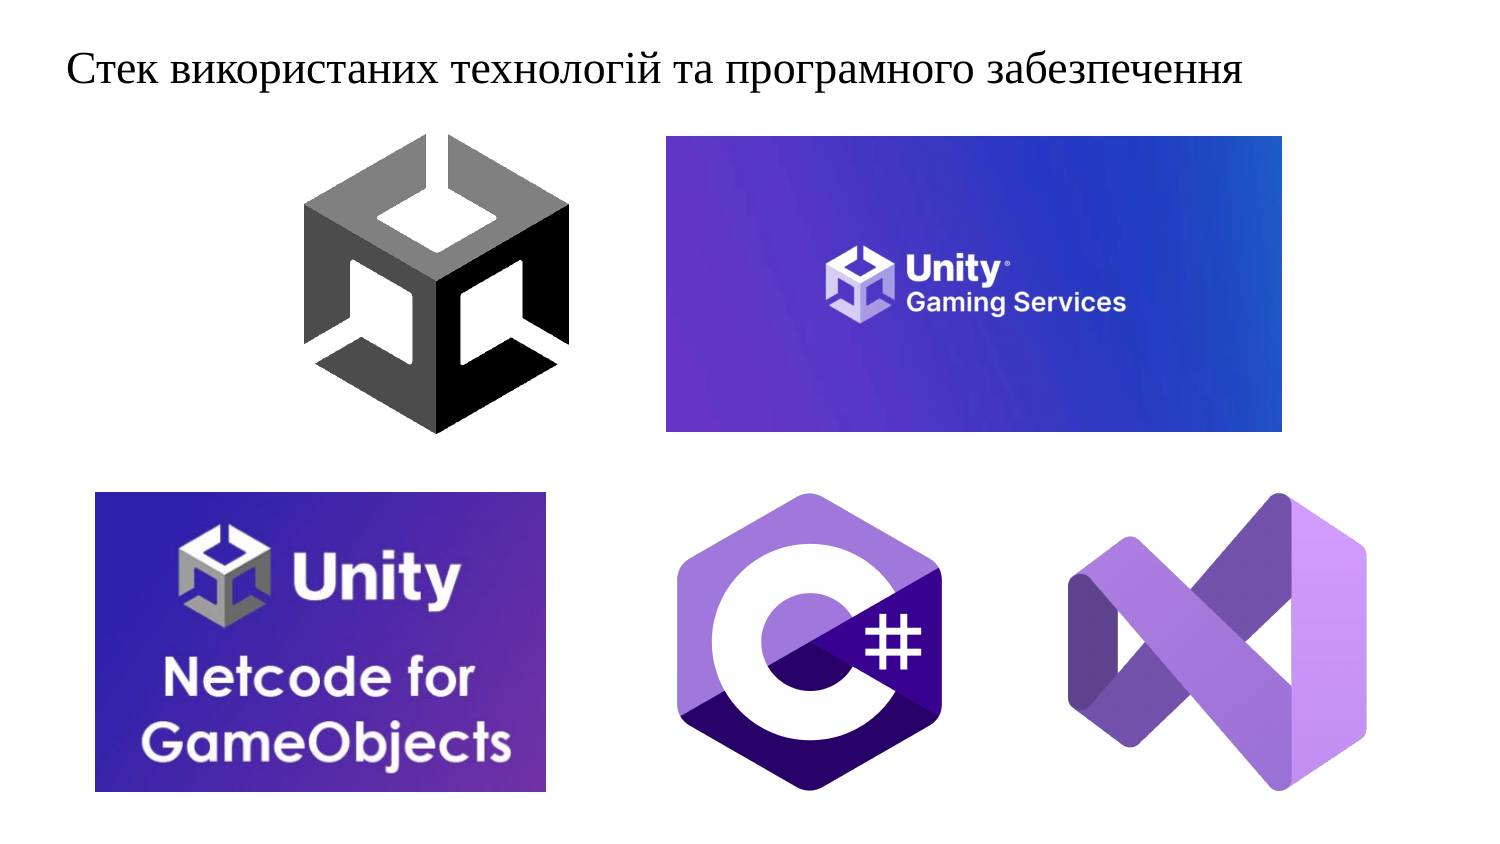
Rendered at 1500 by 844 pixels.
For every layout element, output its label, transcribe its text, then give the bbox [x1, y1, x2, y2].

picture [286, 134, 587, 435]
picture [950, 492, 1484, 792]
title Стек використаних технологій та програмного забезпечення [51, 35, 1449, 96]
picture [94, 492, 546, 792]
picture [676, 492, 943, 792]
picture [666, 136, 1282, 433]
